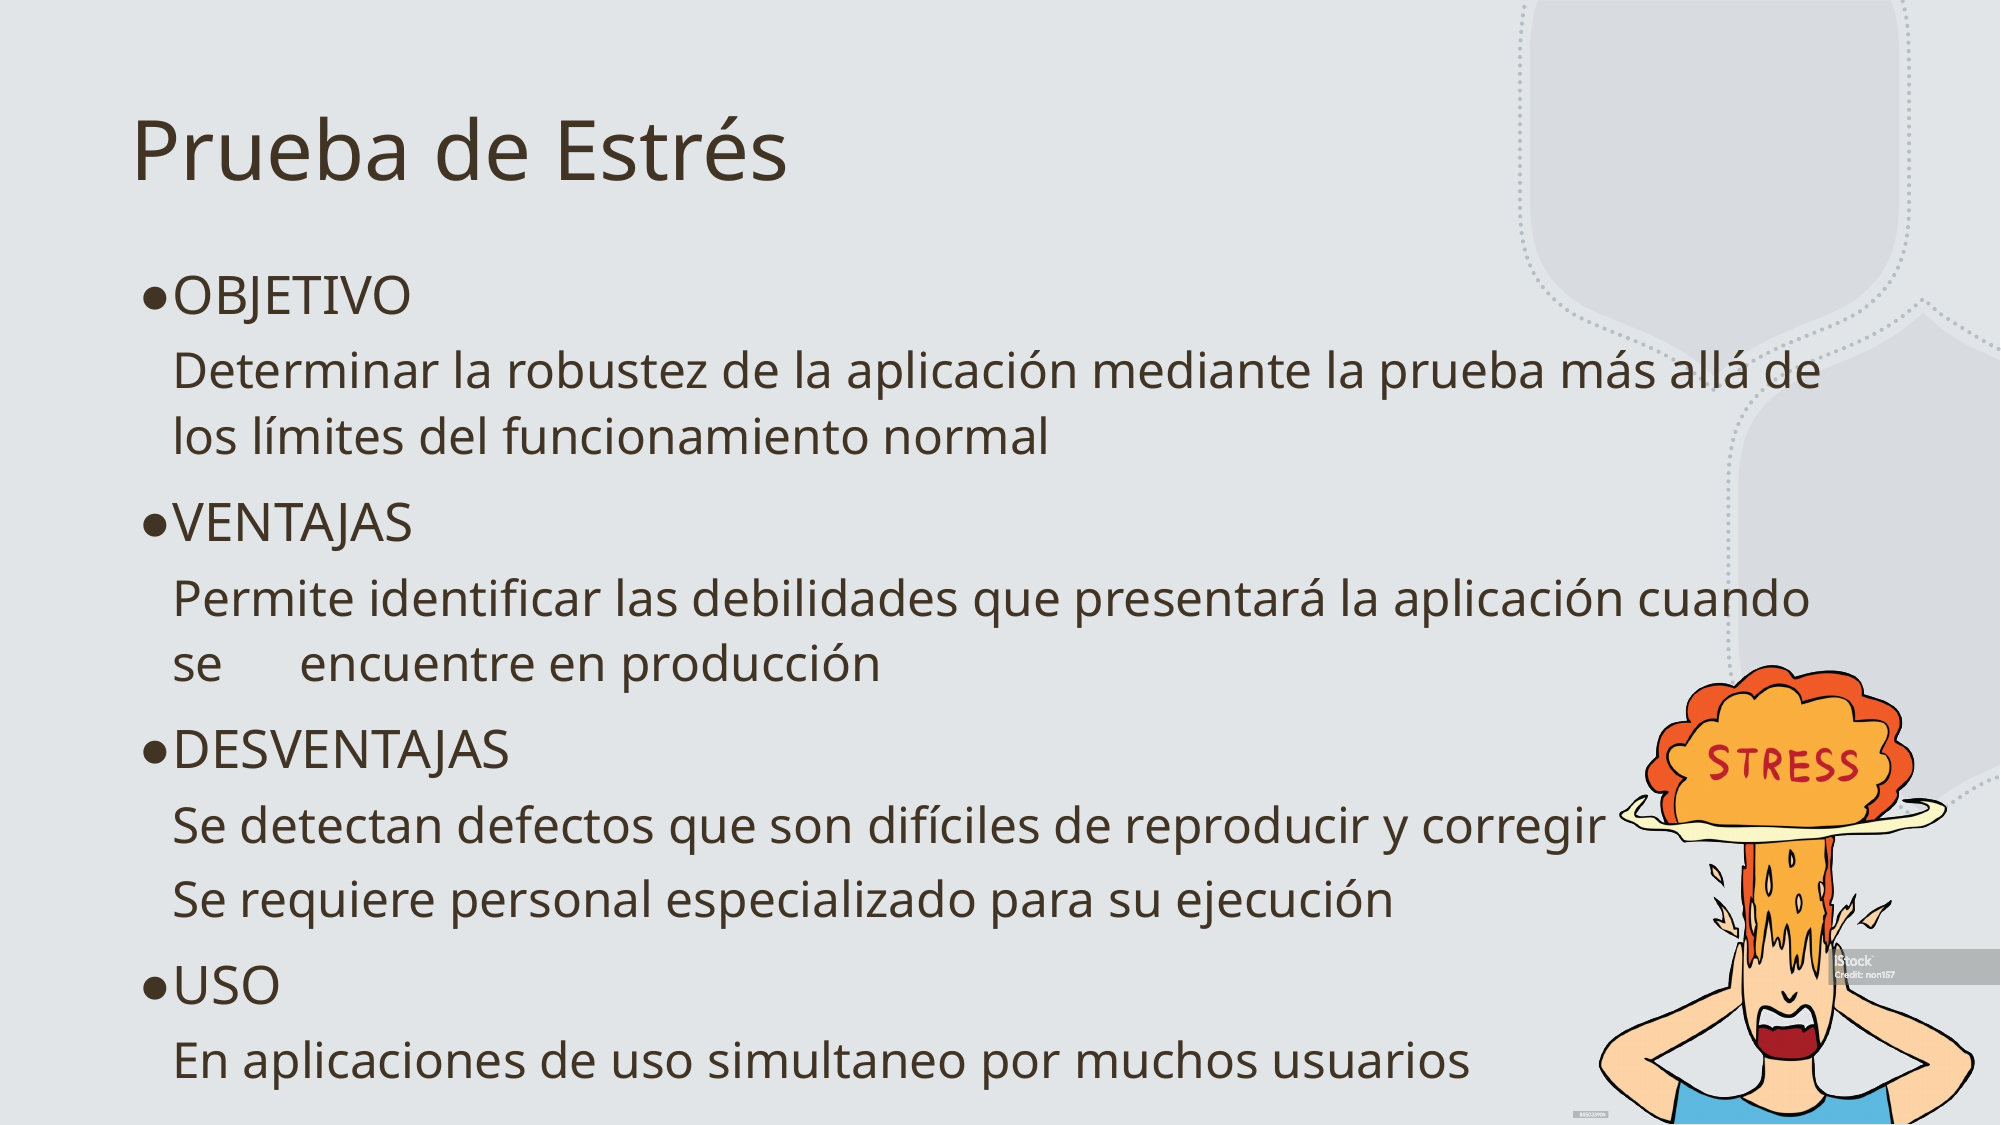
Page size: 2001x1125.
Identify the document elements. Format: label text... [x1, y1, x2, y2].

title Prueba de Estrés [115, 70, 1861, 224]
picture [1573, 652, 2000, 1124]
list OBJETIVO Determinar la robustez de la aplicación mediante la prueba más allá de los límites del funcionamiento normal VENTAJAS Permite identificar las debilidades que presentará la aplicación cuando se encuentre en producción DESVENTAJAS Se detectan defectos que son difíciles de reproducir y corregir Se requiere personal especializado para su ejecución USO En aplicaciones de uso simultaneo por muchos usuarios [115, 247, 1861, 1103]
